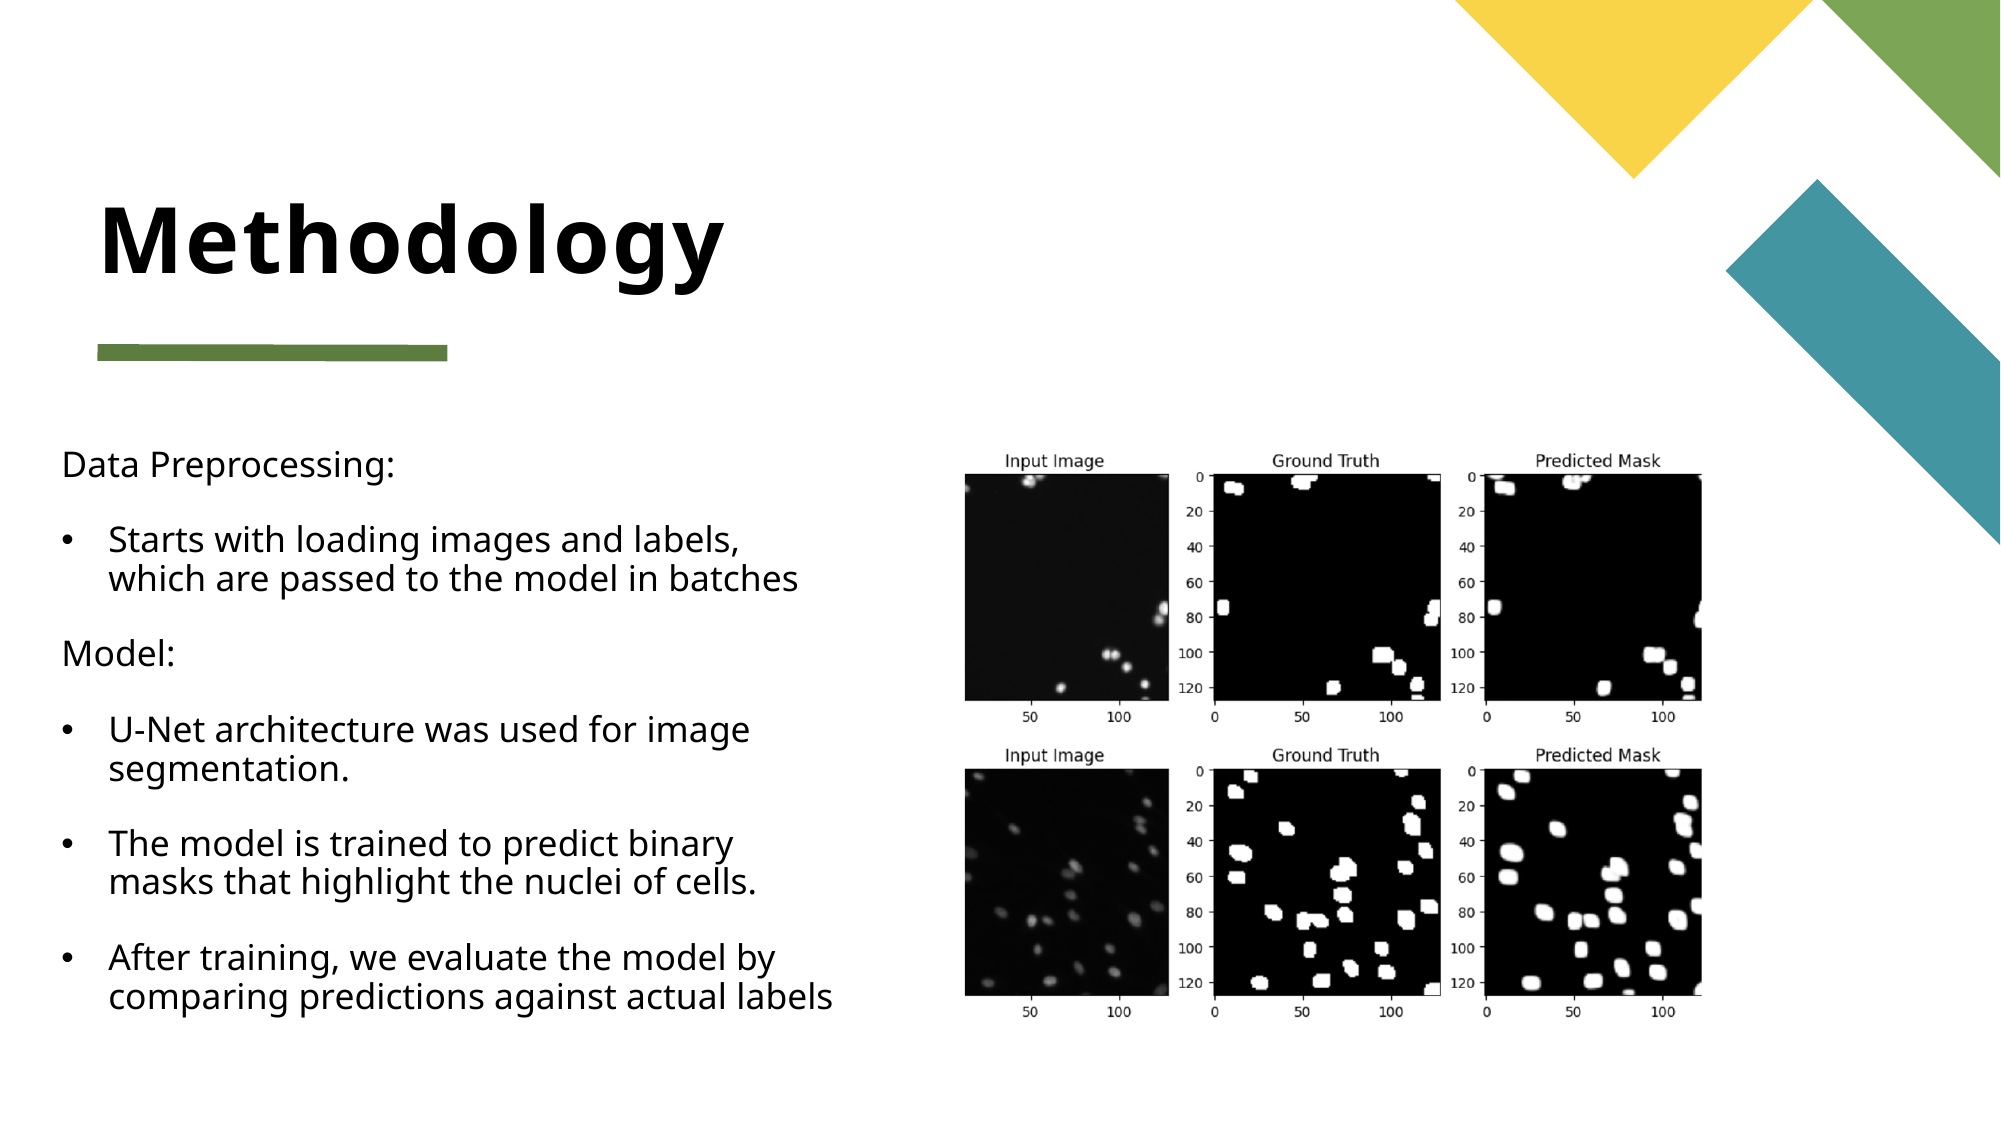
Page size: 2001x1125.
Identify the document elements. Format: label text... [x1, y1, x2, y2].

picture [964, 439, 1702, 1030]
list Data Preprocessing: Starts with loading images and labels, which are passed to the model in batches Model: U-Net architecture was used for image segmentation. The model is trained to predict binary masks that highlight the nuclei of cells. After training, we evaluate the model by comparing predictions against actual labels [61, 439, 835, 1030]
title Methodology [97, 45, 1702, 291]
